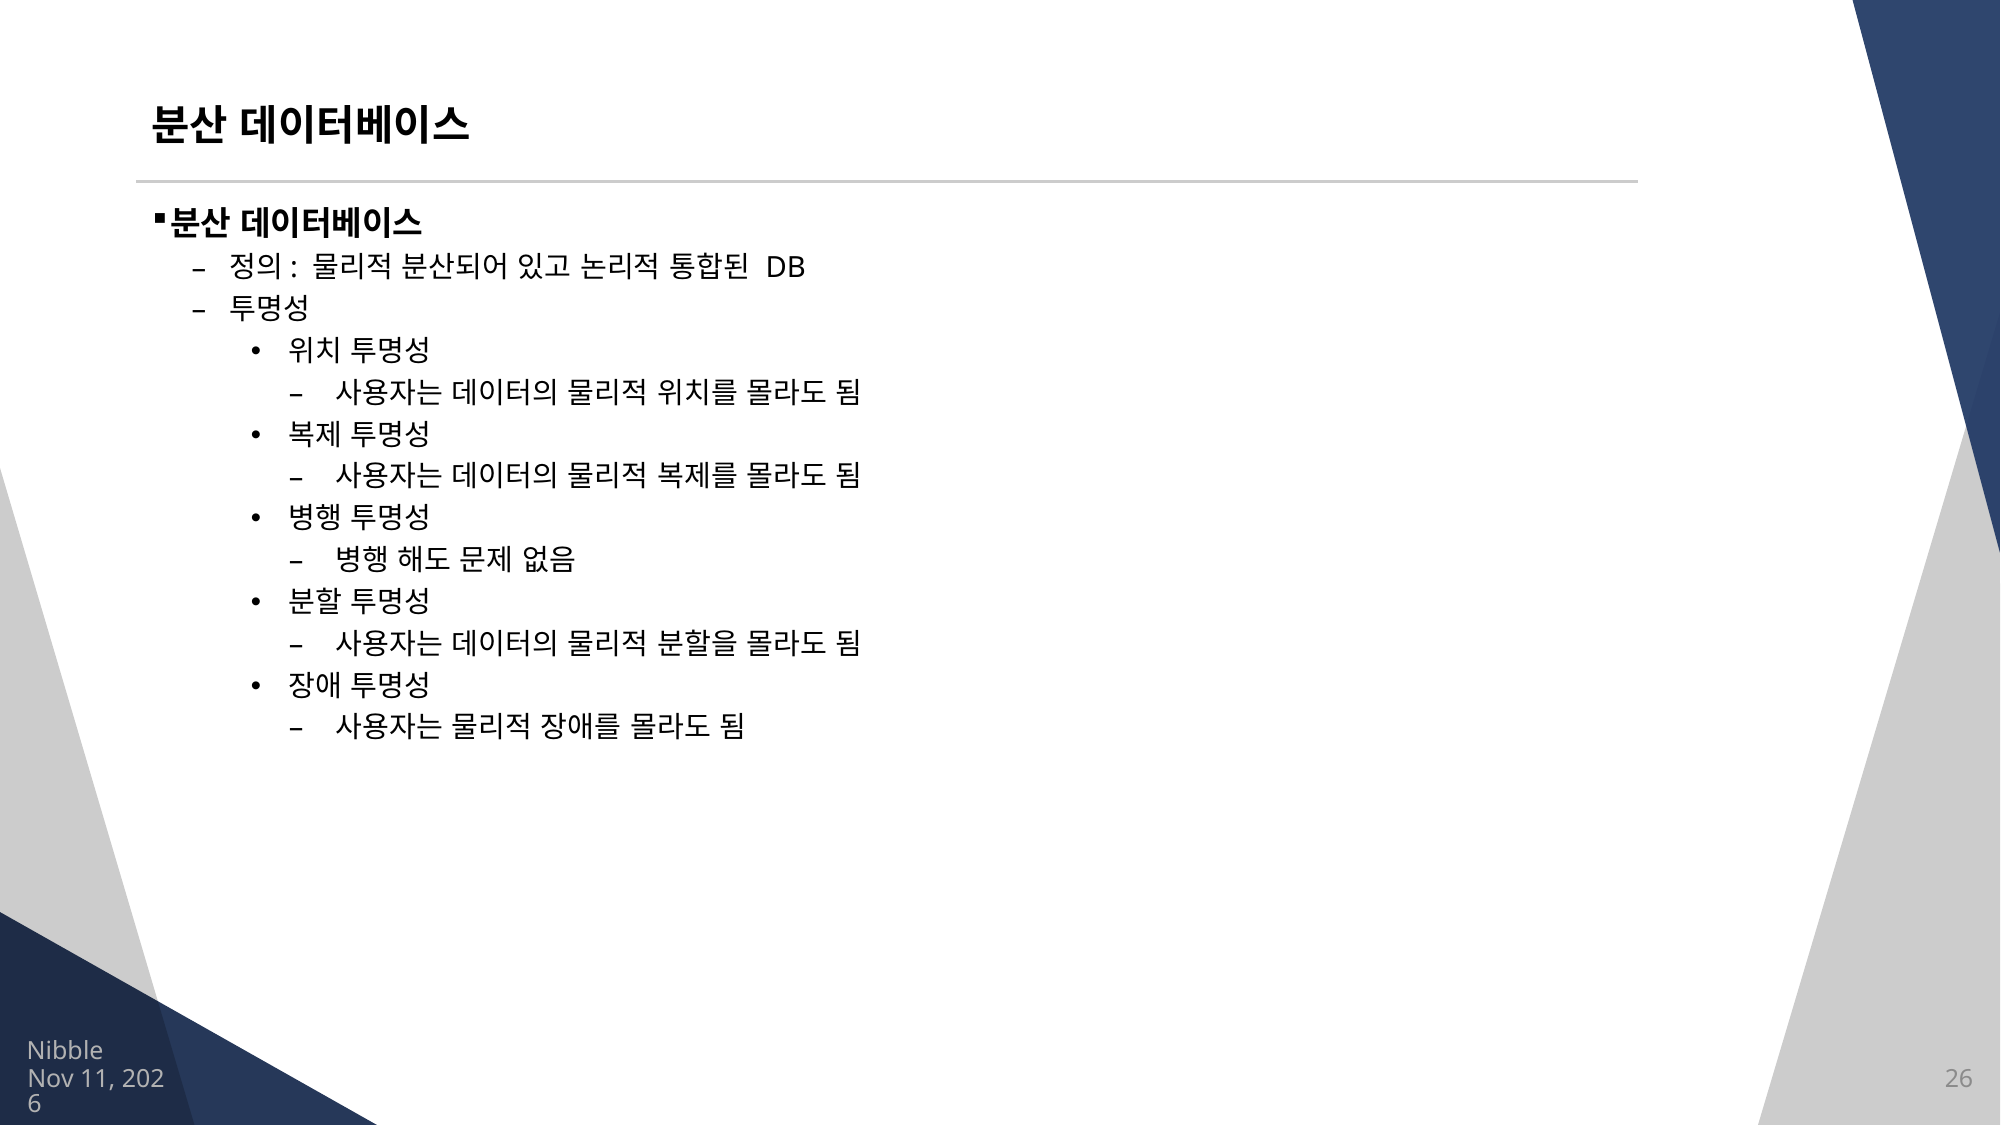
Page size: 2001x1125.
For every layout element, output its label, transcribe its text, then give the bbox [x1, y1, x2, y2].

list 분산 데이터베이스 정의: 물리적 분산되어 있고 논리적 통합된 DB 투명성 위치 투명성 사용자는 데이터의 물리적 위치를 몰라도 됨 복제 투명성 사용자는 데이터의 물리적 복제를 몰라도 됨 병행 투명성 병행 해도 문제 없음 분할 투명성 사용자는 데이터의 물리적 분할을 몰라도 됨 장애 투명성 사용자는 물리적 장애를 몰라도 됨 [137, 199, 988, 1021]
footer Nibble [11, 1020, 248, 1080]
slide_number 26 [1923, 1050, 1989, 1110]
title 분산 데이터베이스 [135, 72, 1861, 182]
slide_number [12, 1049, 190, 1110]
